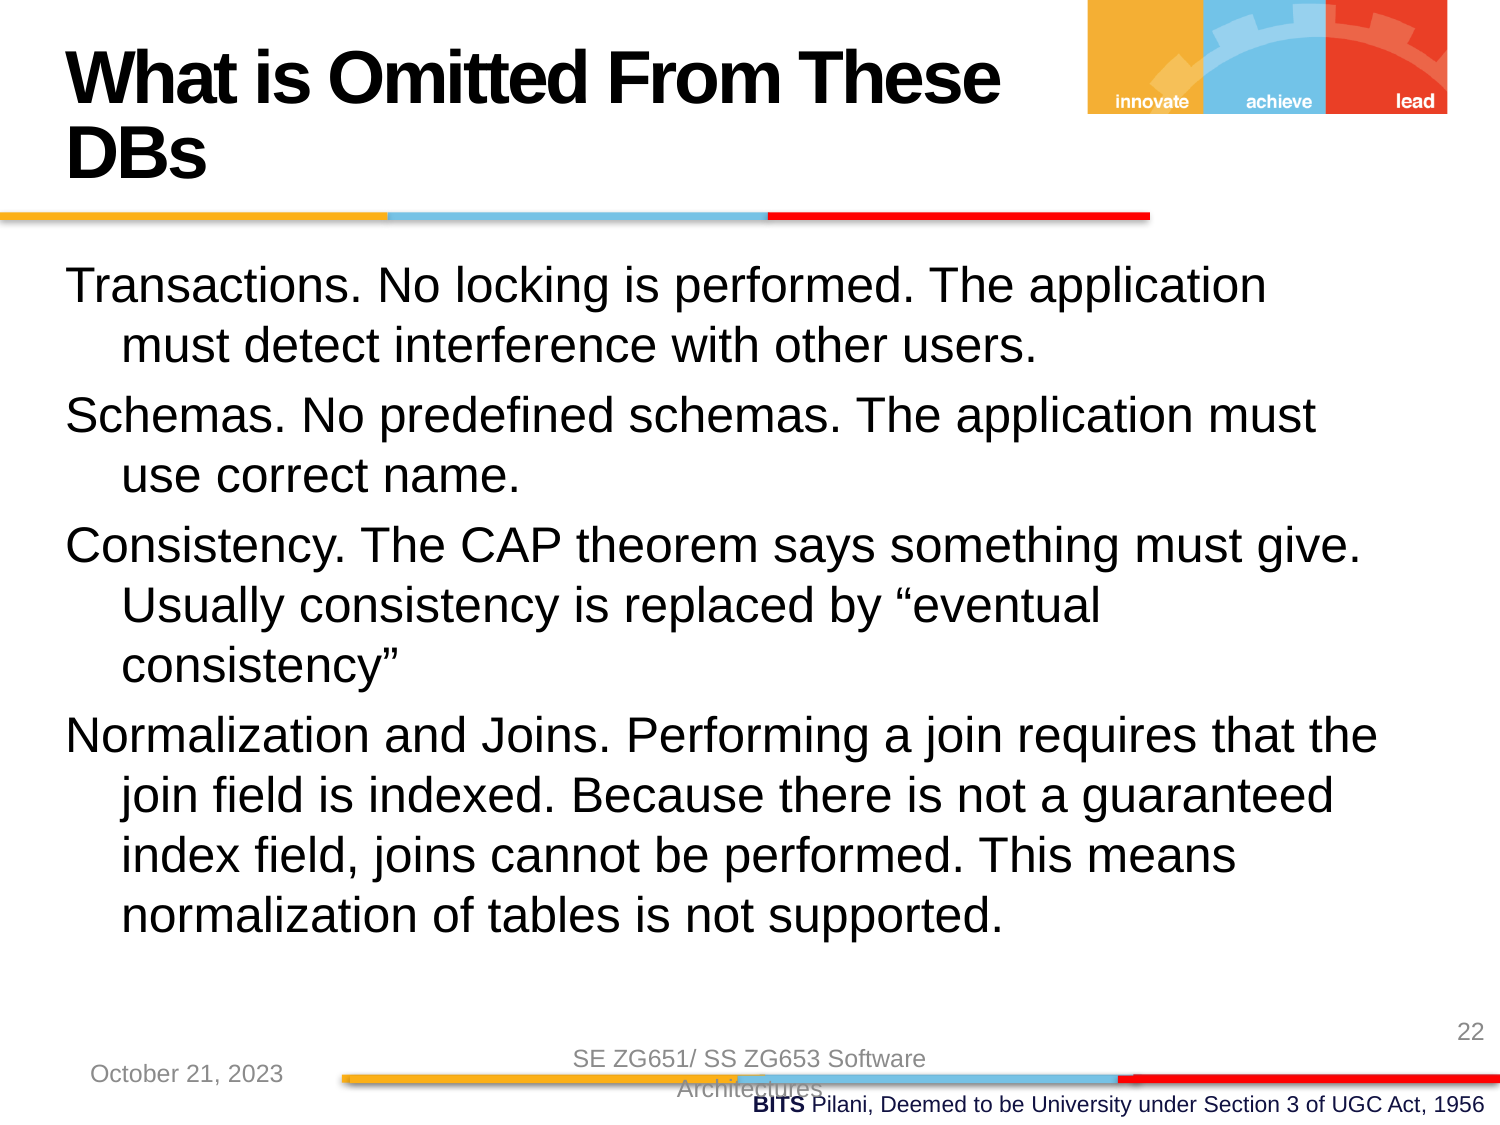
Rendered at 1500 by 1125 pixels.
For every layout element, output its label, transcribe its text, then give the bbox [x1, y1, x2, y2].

footer SE ZG651/ SS ZG653 Software Architectures [512, 1042, 988, 1103]
slide_number 22 [1149, 1000, 1500, 1061]
list Transactions. No locking is performed. The application must detect interference with other users. Schemas. No predefined schemas. The application must use correct name. Consistency. The CAP theorem says something must give. Usually consistency is replaced by “eventual consistency” Normalization and Joins. Performing a join requires that the join field is indexed. Because there is not a guaranteed index field, joins cannot be performed. This means normalization of tables is not supported. [50, 245, 1400, 988]
list What is Omitted From These DBs [50, 24, 1088, 213]
picture [1087, 0, 1448, 114]
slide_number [75, 1042, 425, 1103]
